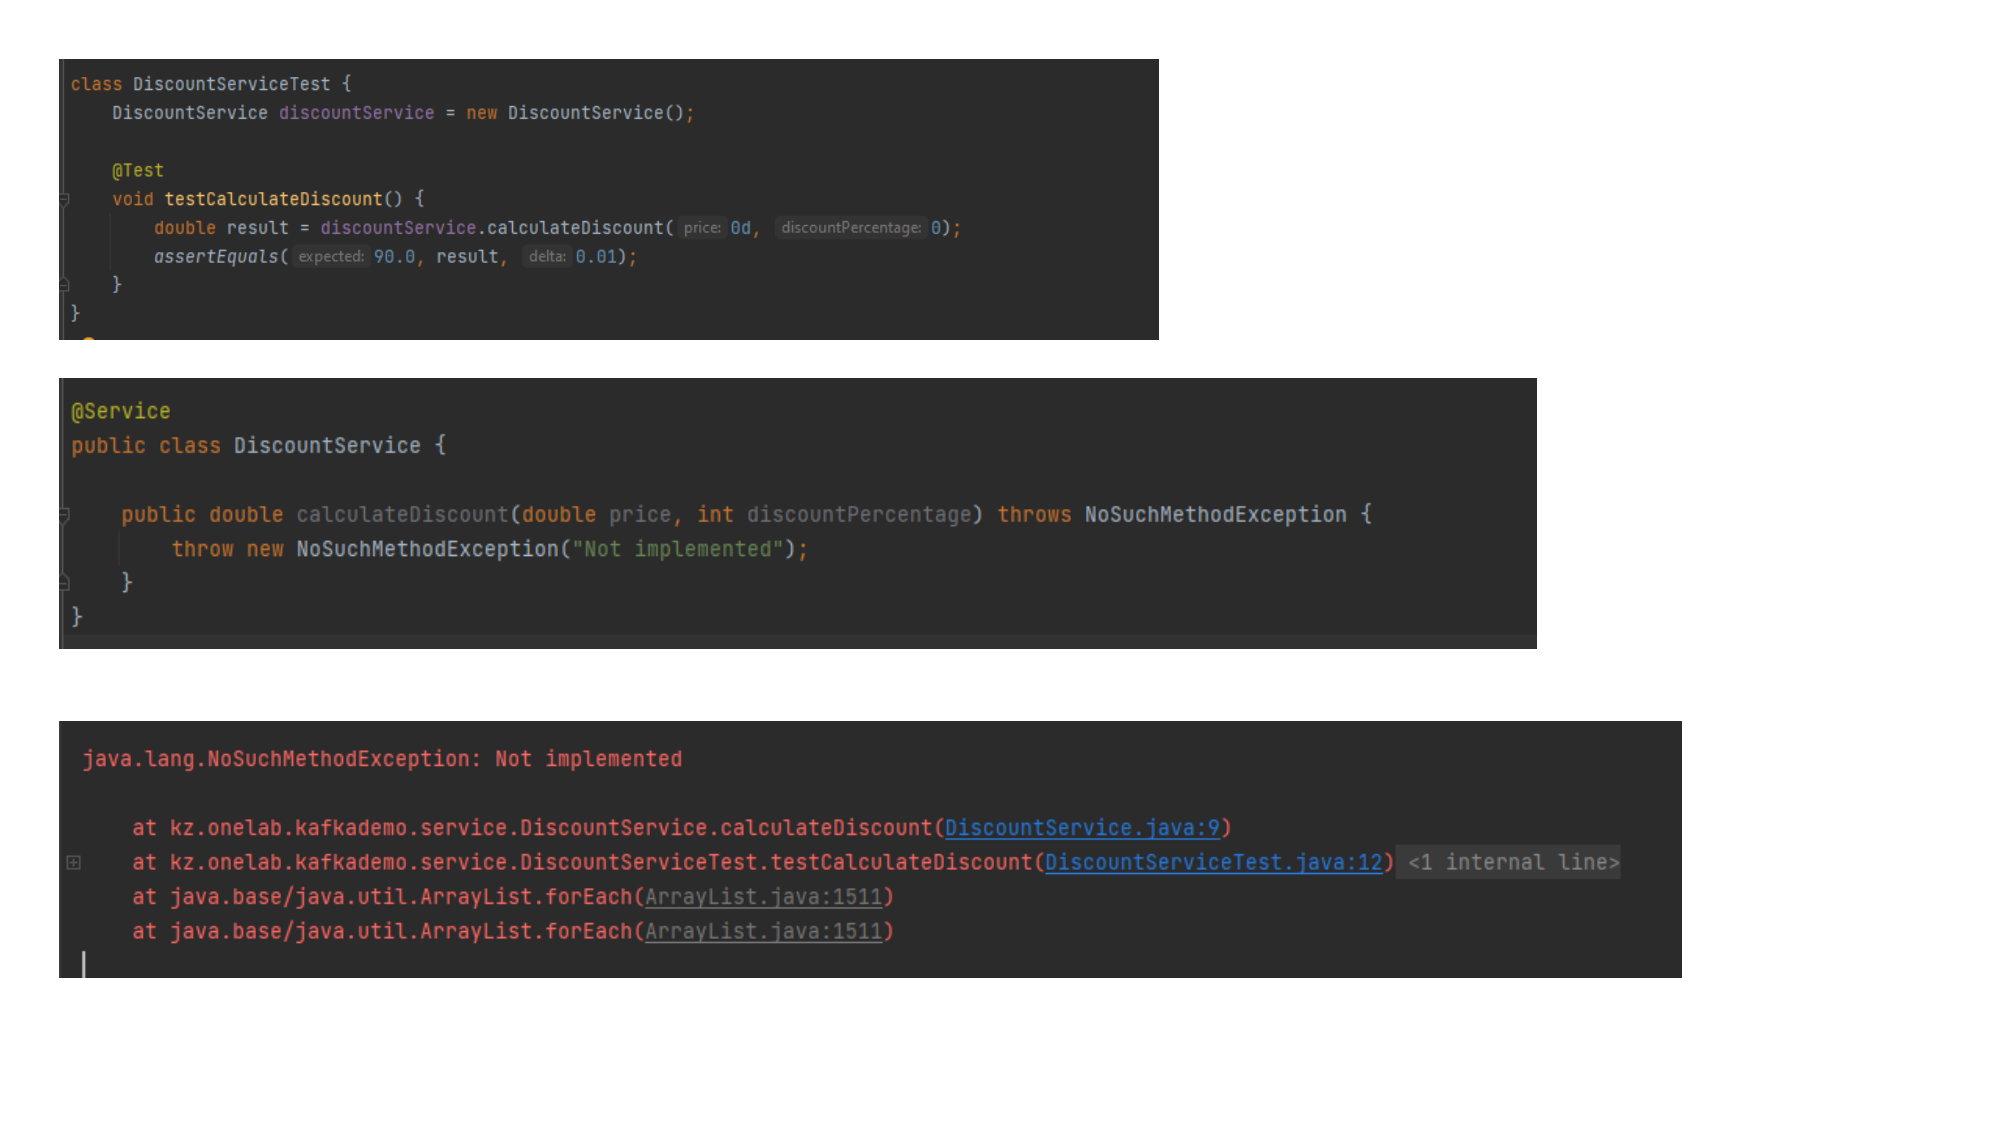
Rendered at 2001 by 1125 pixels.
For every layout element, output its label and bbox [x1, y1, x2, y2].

picture [59, 378, 1537, 649]
picture [59, 721, 1682, 978]
picture [59, 59, 1159, 340]
